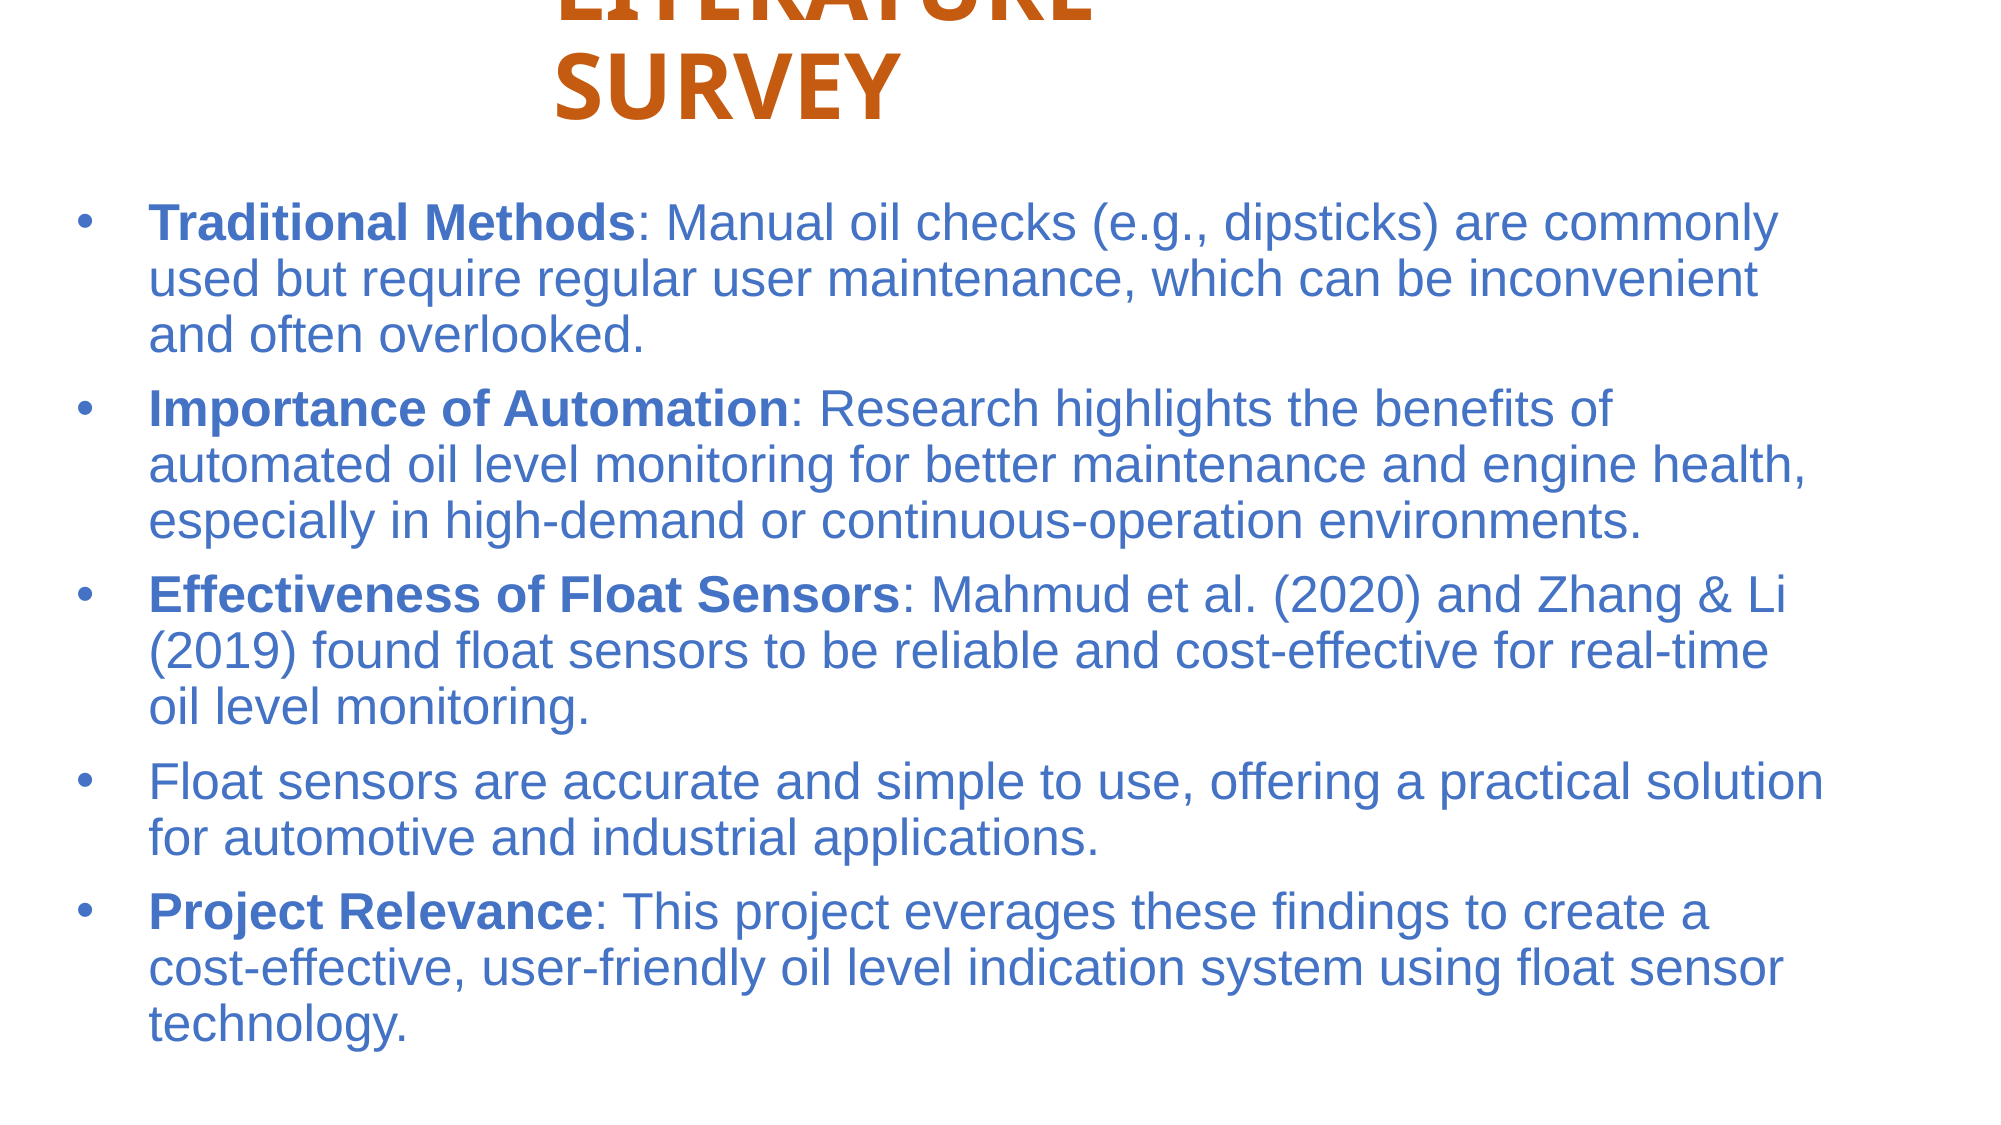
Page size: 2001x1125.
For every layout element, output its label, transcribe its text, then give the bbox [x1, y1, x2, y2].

list Traditional Methods: Manual oil checks (e.g., dipsticks) are commonly used but require regular user maintenance, which can be inconvenient and often overlooked. Importance of Automation: Research highlights the benefits of automated oil level monitoring for better maintenance and engine health, especially in high-demand or continuous-operation environments. Effectiveness of Float Sensors: Mahmud et al. (2020) and Zhang & Li (2019) found float sensors to be reliable and cost-effective for real-time oil level monitoring. Float sensors are accurate and simple to use, offering a practical solution for automotive and industrial applications. Project Relevance: This project everages these findings to create a cost-effective, user-friendly oil level indication system using float sensor technology. [61, 188, 1848, 1081]
title LITERATURE SURVEY [538, 0, 1459, 147]
